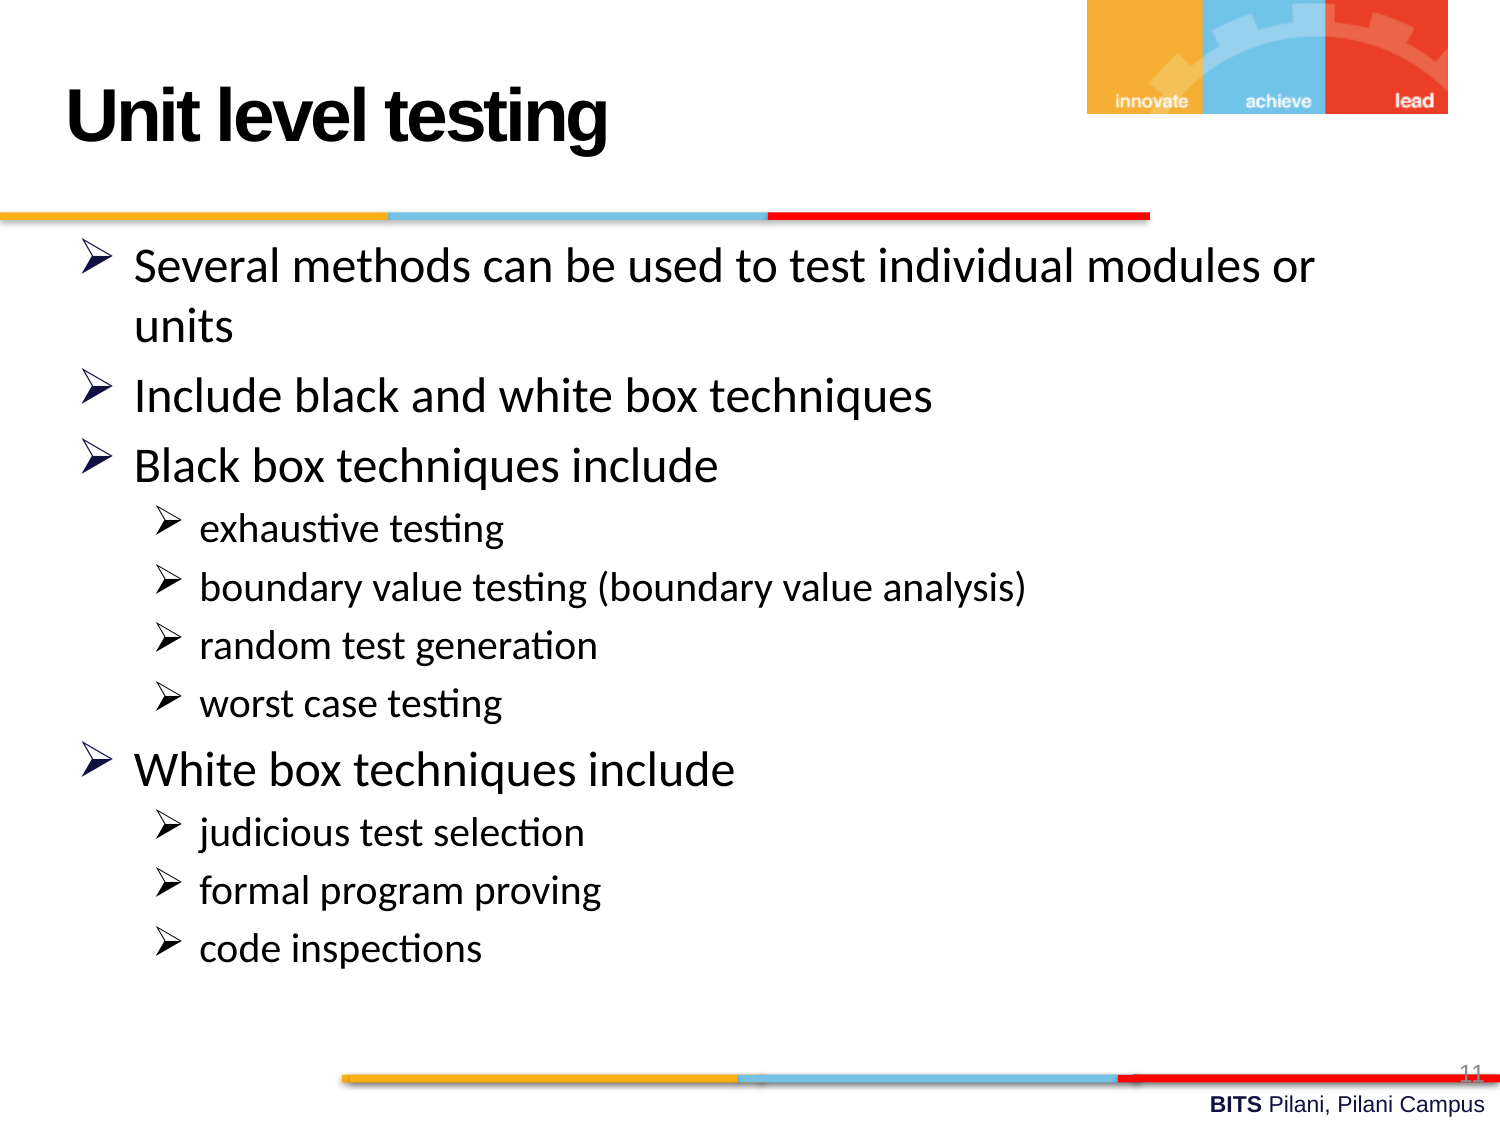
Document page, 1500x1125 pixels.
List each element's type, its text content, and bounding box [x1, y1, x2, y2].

picture [1087, 0, 1448, 114]
slide_number 11 [1149, 1042, 1500, 1103]
list Unit level testing [49, 24, 1088, 213]
list Several methods can be used to test individual modules or units Include black and white box techniques Black box techniques include exhaustive testing boundary value testing (boundary value analysis) random test generation worst case testing White box techniques include judicious test selection formal program proving code inspections [62, 224, 1413, 1063]
